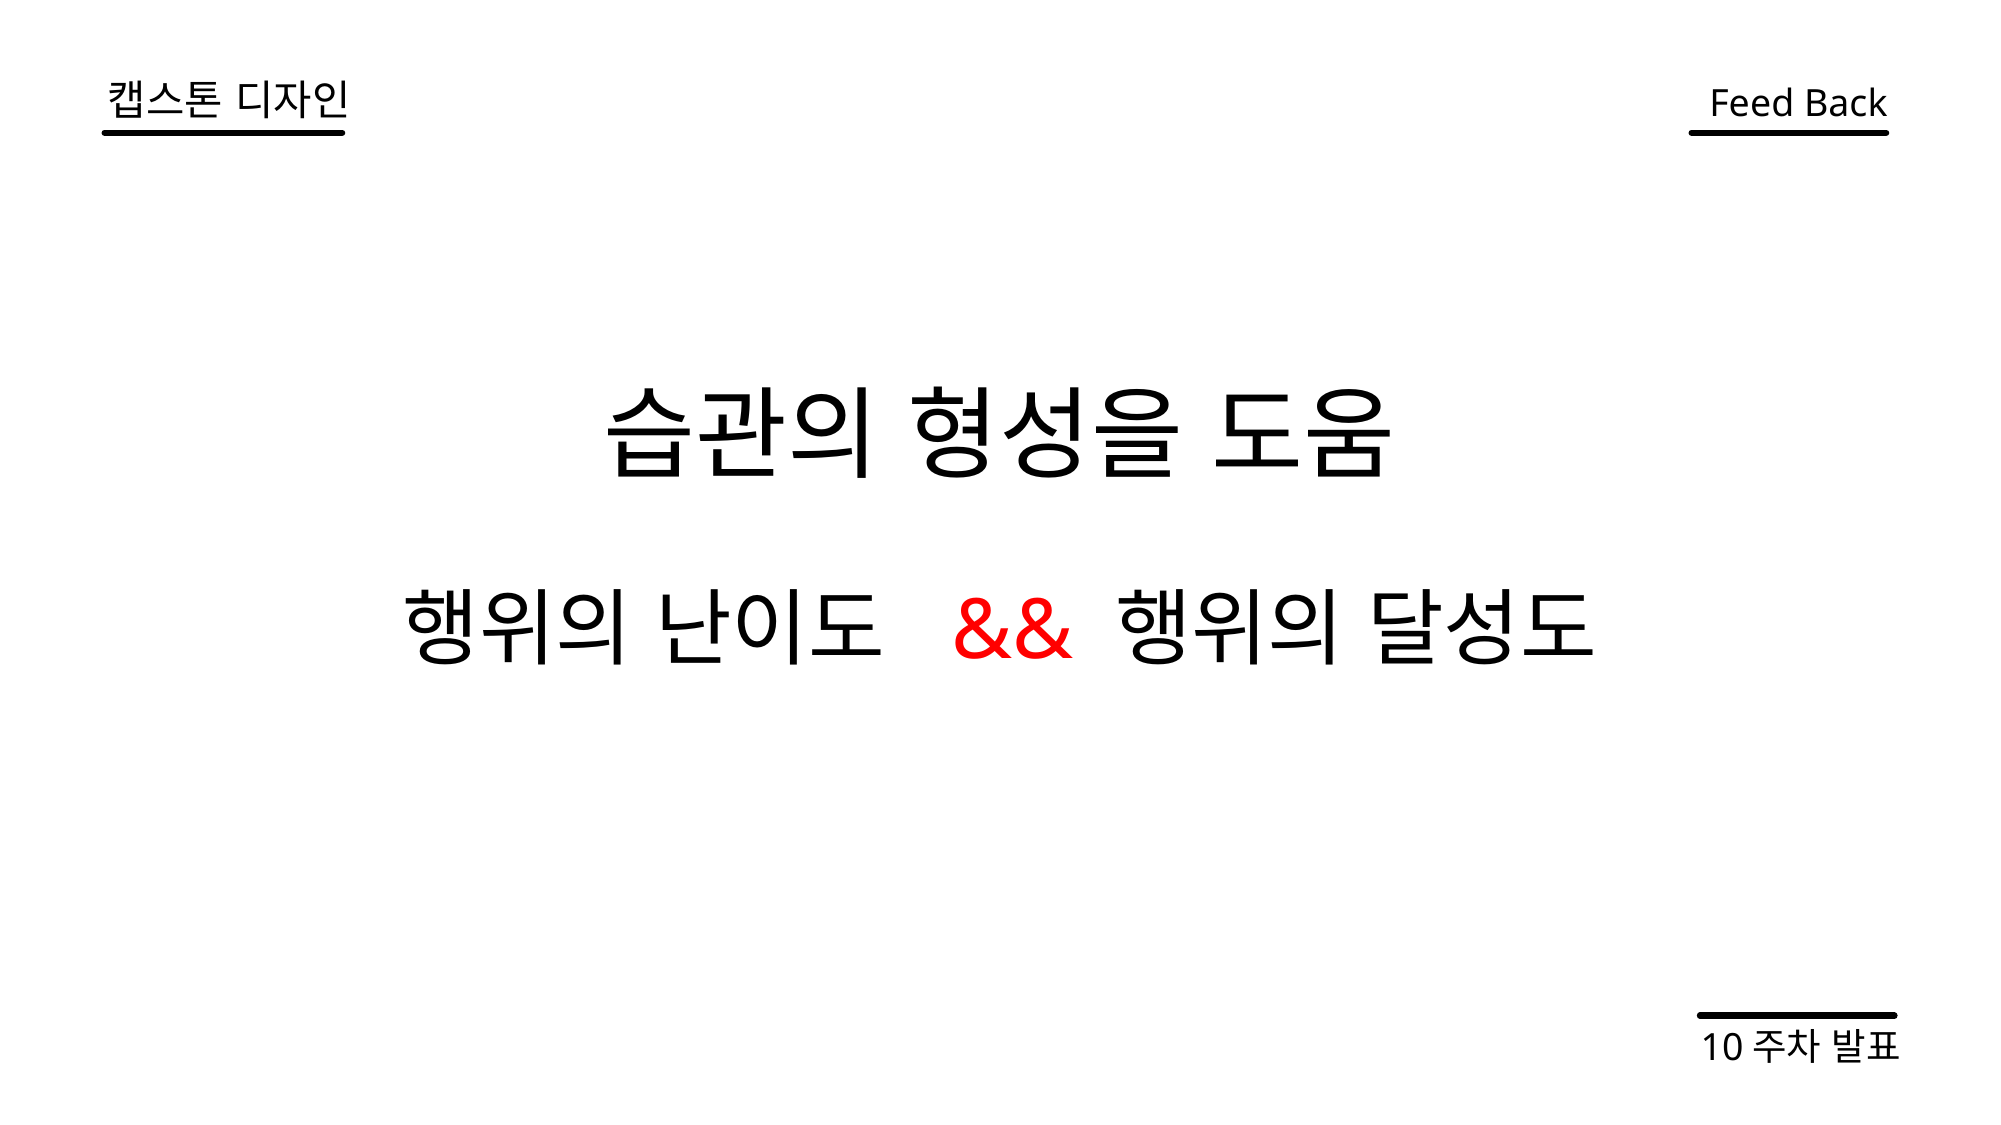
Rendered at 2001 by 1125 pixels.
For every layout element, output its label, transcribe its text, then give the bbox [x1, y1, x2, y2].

text_box 행위의 난이도 && 행위의 달성도 [387, 567, 1613, 683]
text_box 캡스톤 디자인 [61, 71, 398, 133]
text_box 습관의 형성을 도움 [394, 363, 1606, 498]
text_box 10주차 발표 [1685, 1015, 1916, 1076]
text_box Feed Back [1694, 71, 1903, 131]
